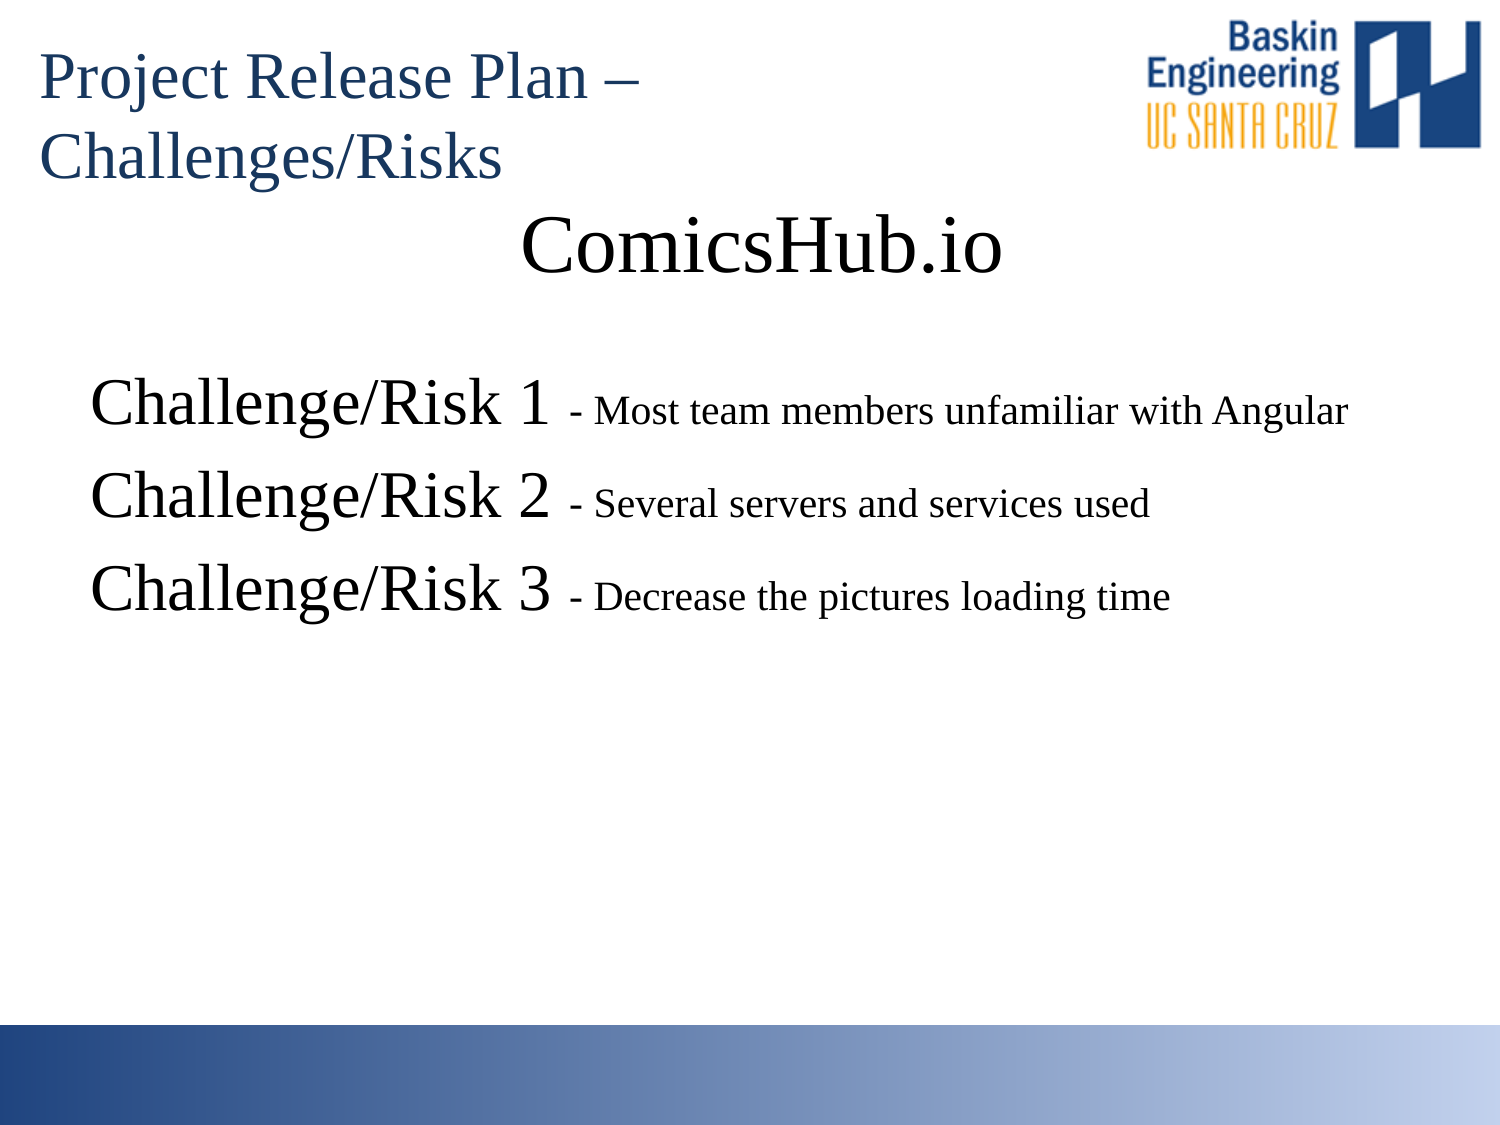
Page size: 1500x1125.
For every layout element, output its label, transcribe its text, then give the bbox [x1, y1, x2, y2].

list Challenge/Risk 1 - Most team members unfamiliar with Angular Challenge/Risk 2 - Several servers and services used Challenge/Risk 3 - Decrease the pictures loading time [75, 350, 1425, 1005]
text_box [0, 1025, 1500, 1125]
text_box Project Release Plan – Challenges/Risks [24, 24, 1129, 121]
title ComicsHub.io [87, 145, 1438, 334]
picture [1134, 12, 1498, 160]
